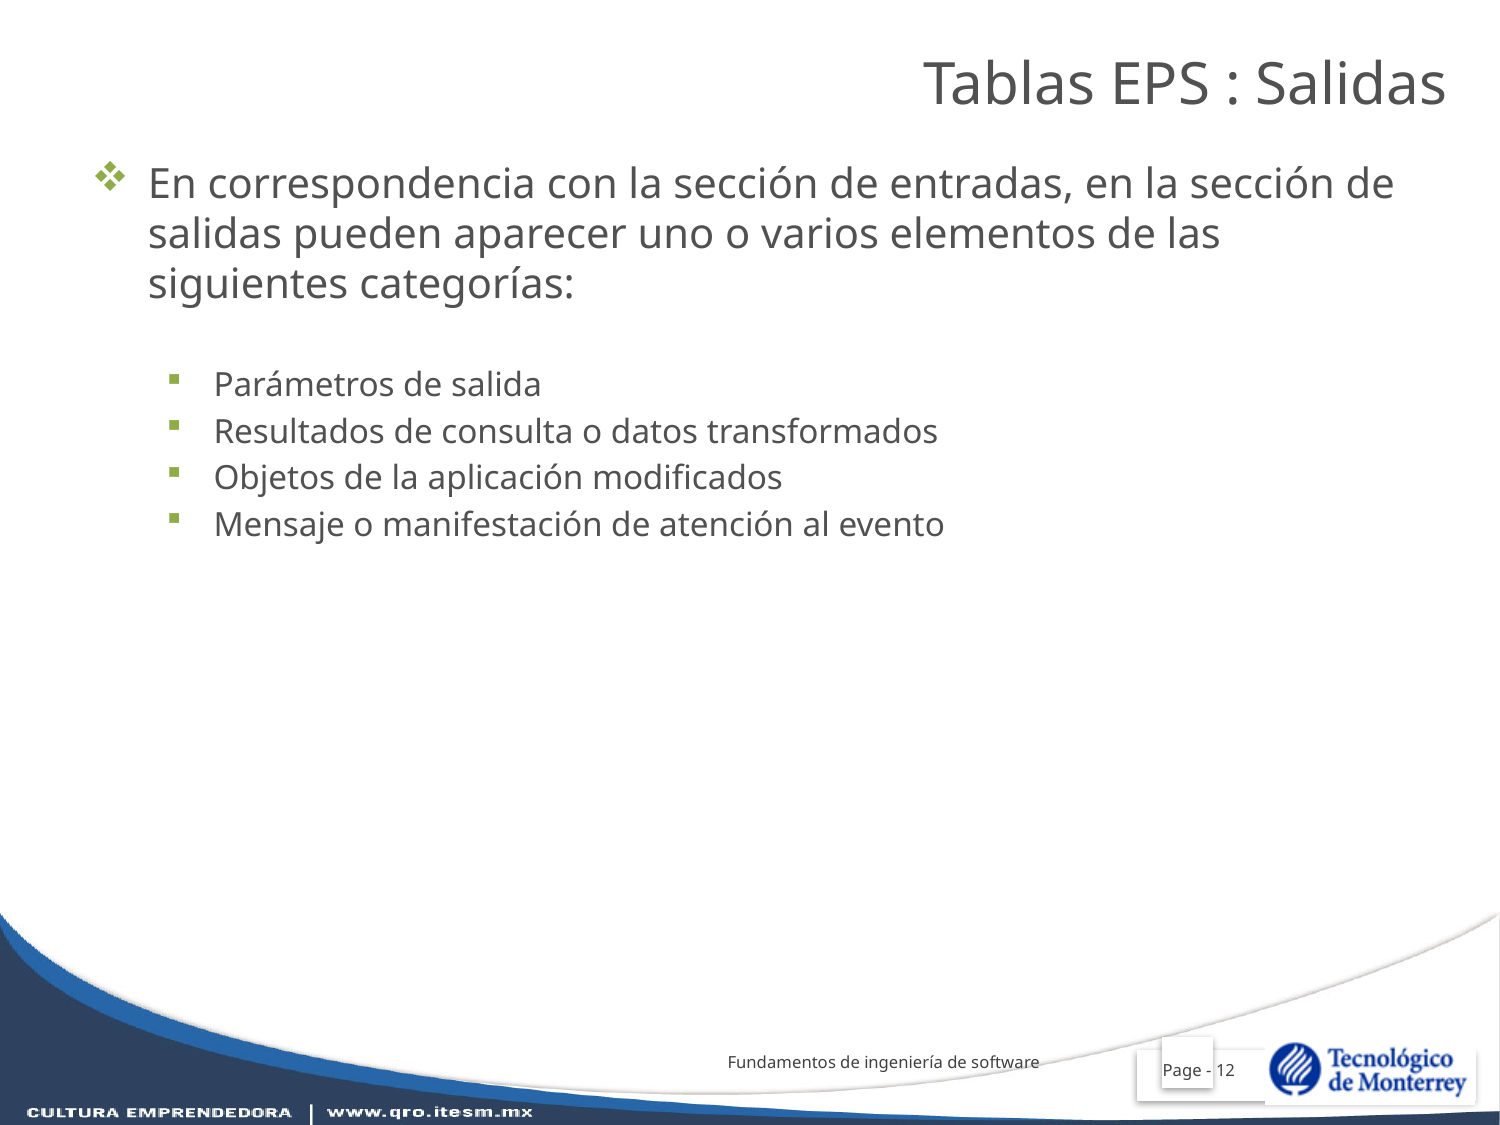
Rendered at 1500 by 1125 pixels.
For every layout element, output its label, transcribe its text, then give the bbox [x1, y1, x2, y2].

picture [1265, 1041, 1475, 1105]
text_box Tablas EPS : Salidas [49, 24, 1463, 138]
list En correspondencia con la sección de entradas, en la sección de salidas pueden aparecer uno o varios elementos de las siguientes categorías: Parámetros de salida Resultados de consulta o datos transformados Objetos de la aplicación modificados Mensaje o manifestación de atención al evento [76, 148, 1414, 918]
